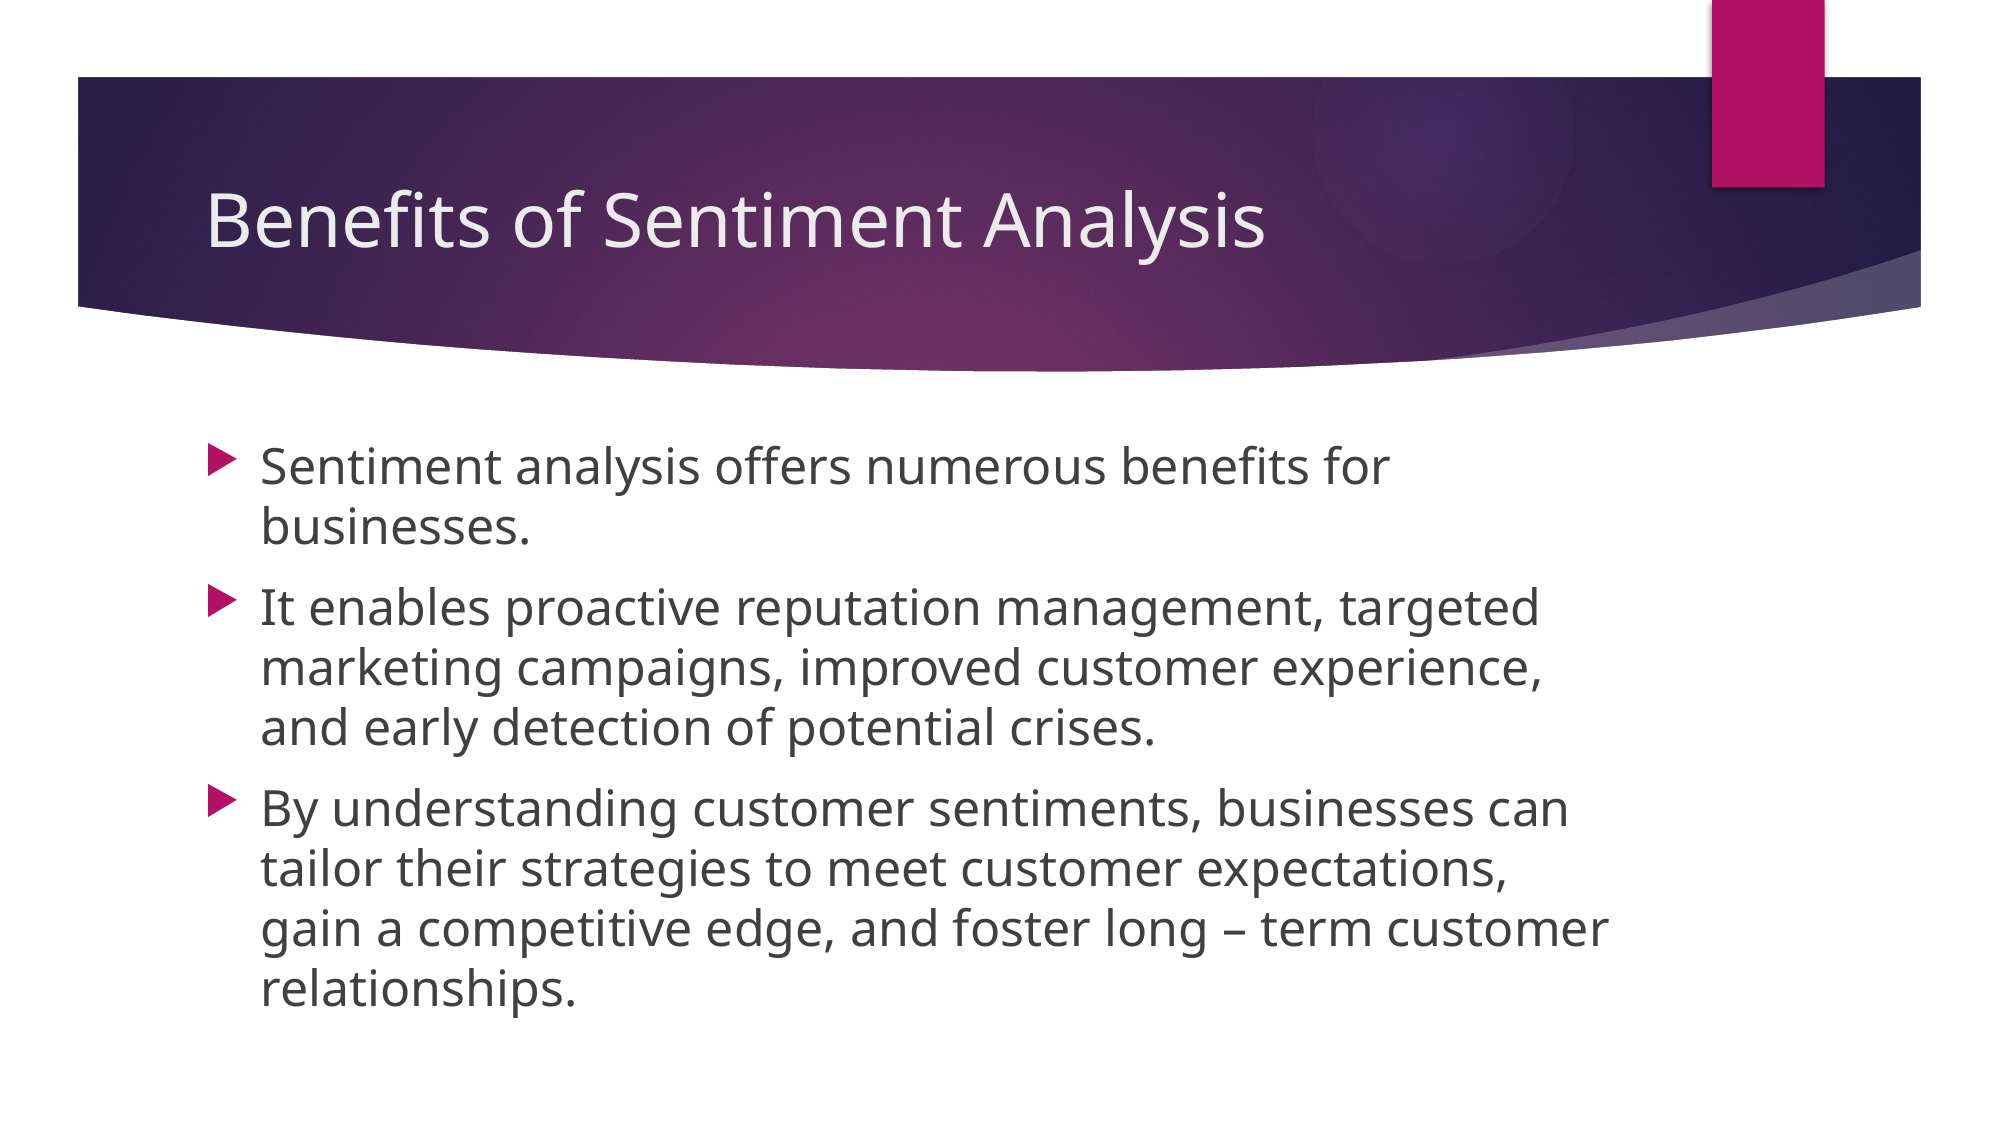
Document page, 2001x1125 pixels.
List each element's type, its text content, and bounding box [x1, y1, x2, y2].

list Sentiment analysis offers numerous benefits for businesses. It enables proactive reputation management, targeted marketing campaigns, improved customer experience, and early detection of potential crises. By understanding customer sentiments, businesses can tailor their strategies to meet customer expectations, gain a competitive edge, and foster long – term customer relationships. [189, 427, 1638, 988]
title Benefits of Sentiment Analysis [189, 159, 1627, 276]
